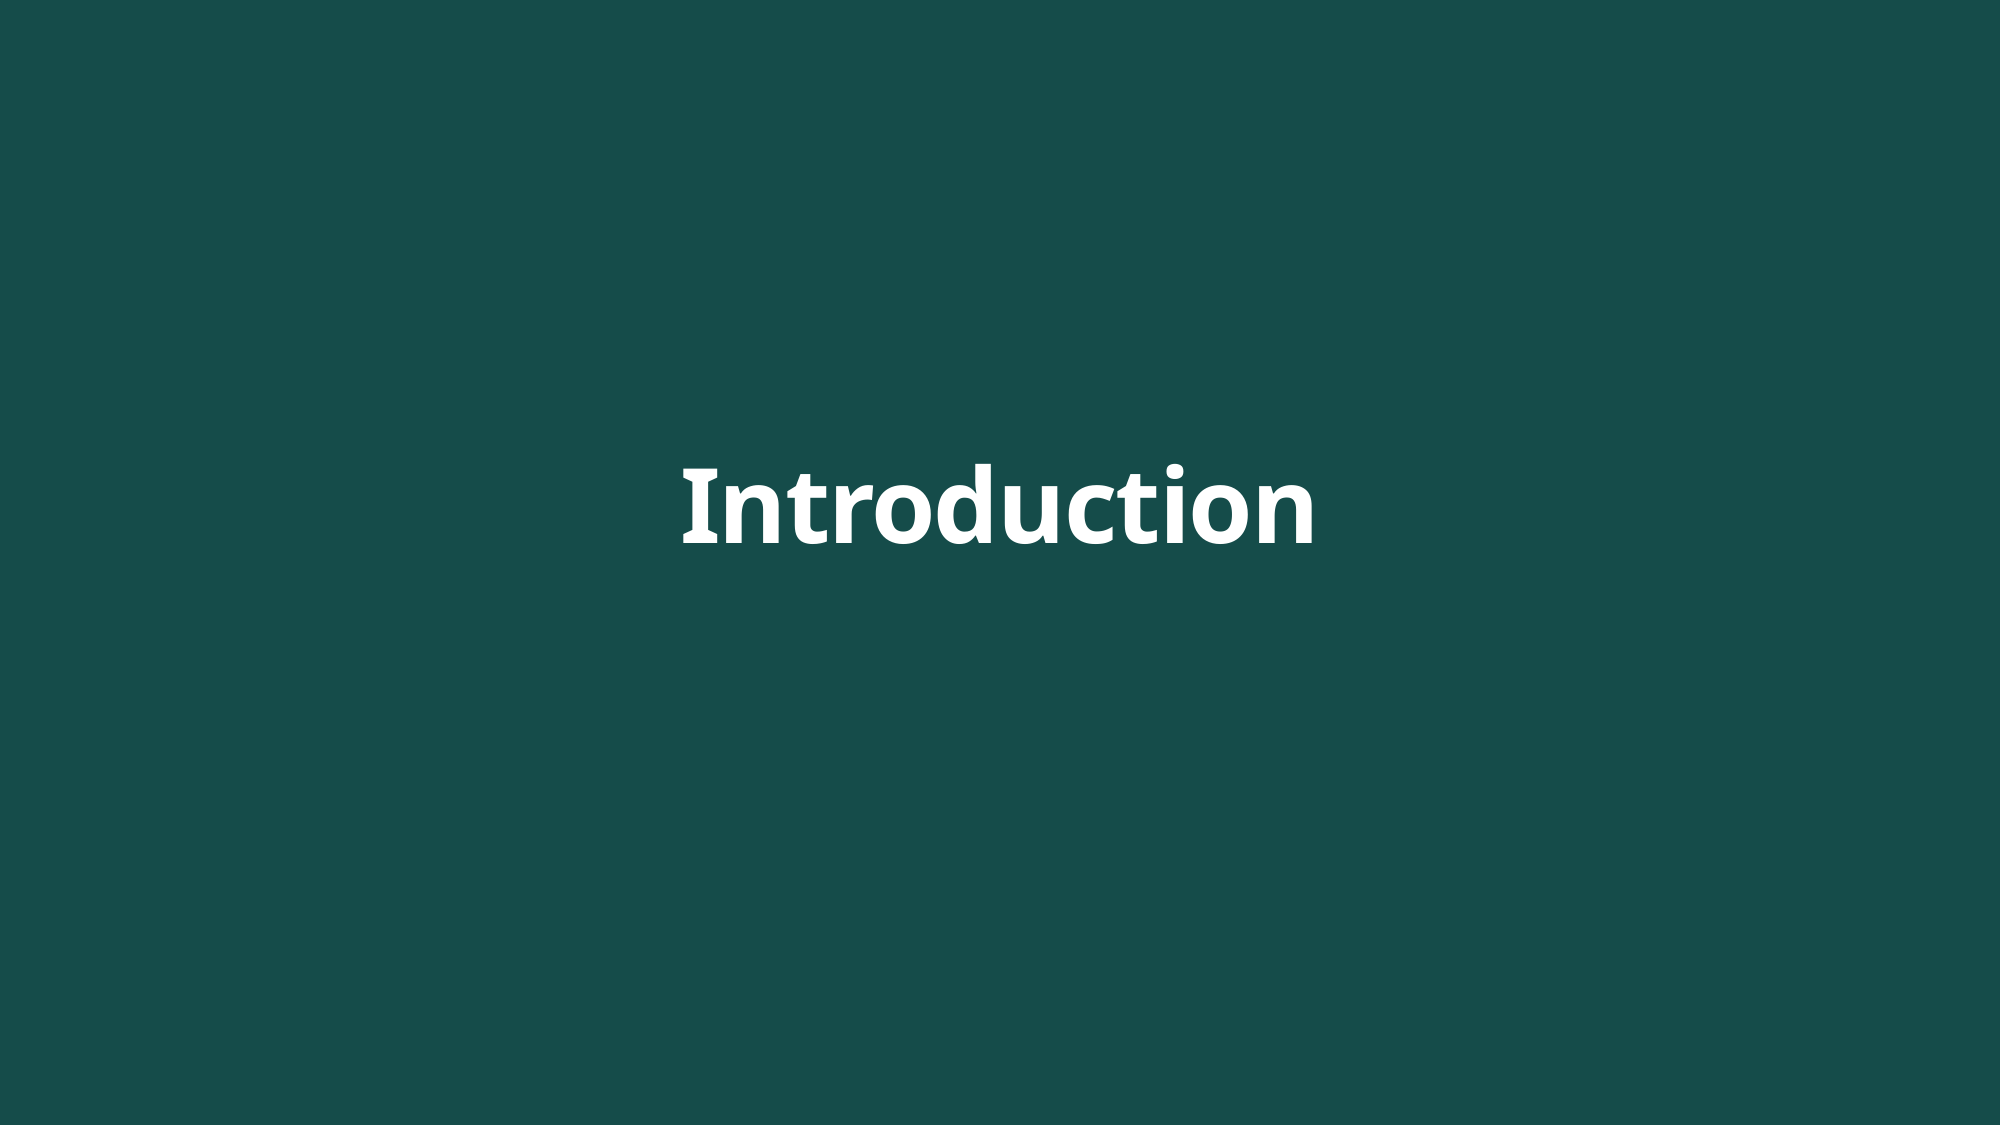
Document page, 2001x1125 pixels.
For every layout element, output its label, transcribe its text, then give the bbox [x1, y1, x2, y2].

title Introduction [433, 79, 1567, 565]
